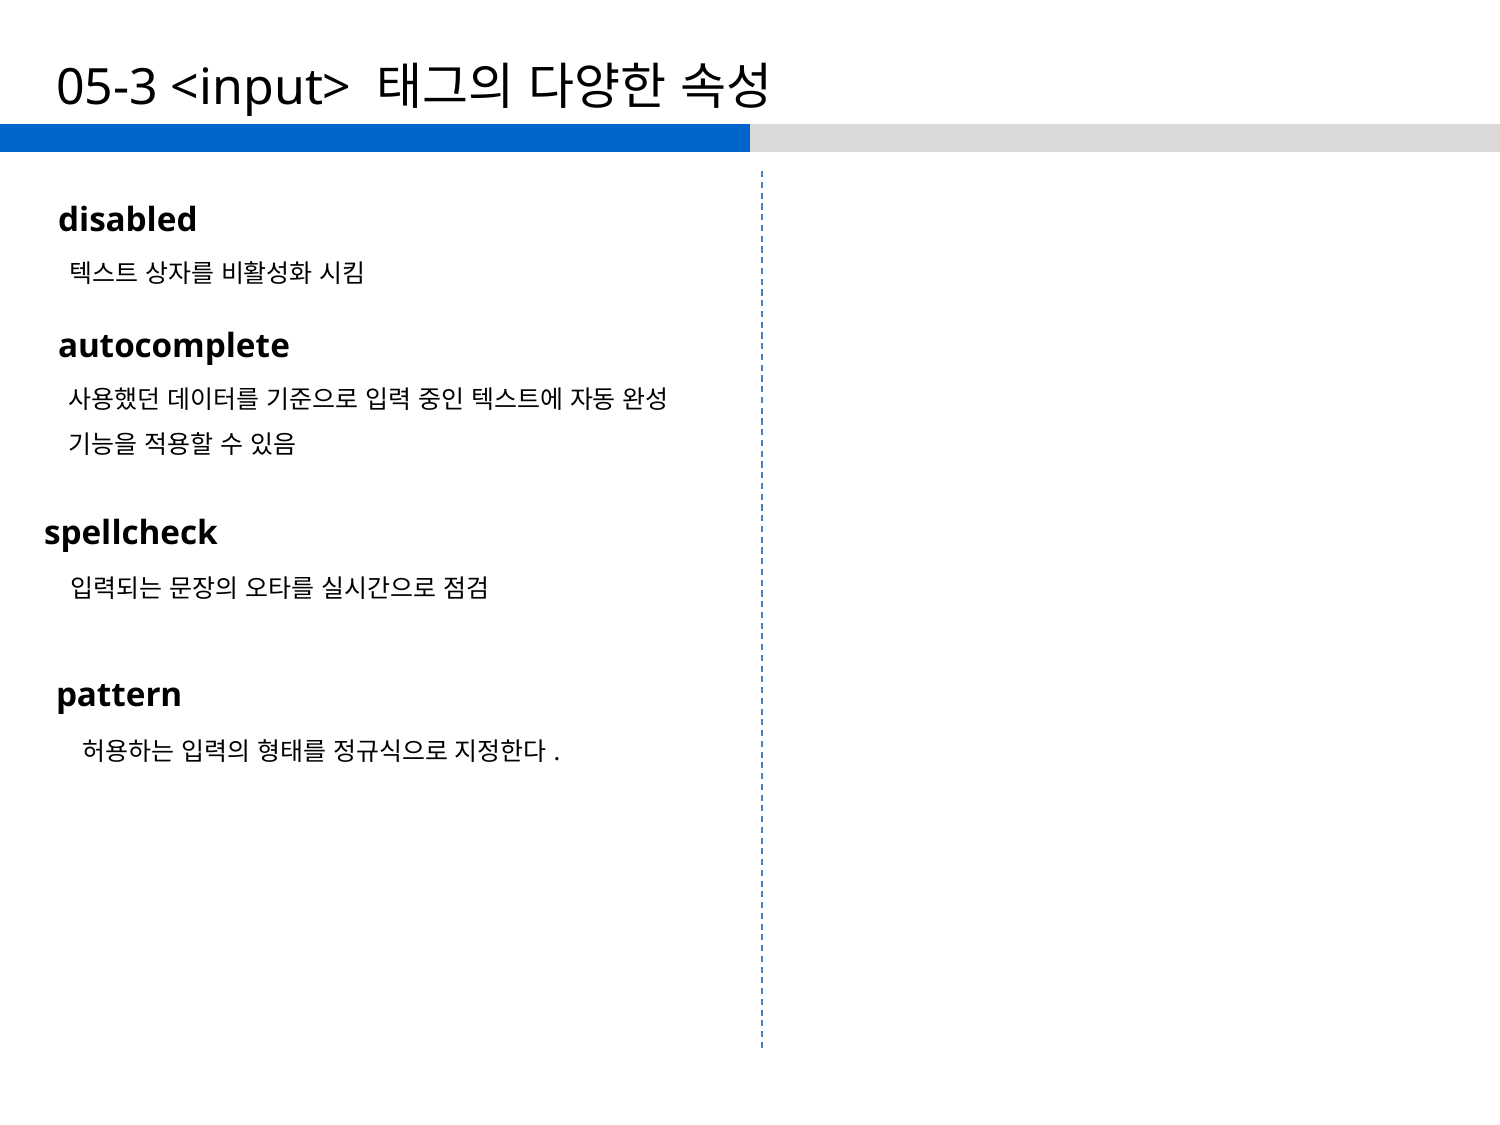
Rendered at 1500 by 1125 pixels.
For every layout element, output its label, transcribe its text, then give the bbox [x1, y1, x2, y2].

text_box autocomplete [43, 317, 658, 372]
text_box disabled [43, 190, 689, 246]
text_box 입력되는 문장의 오타를 실시간으로 점검 [55, 565, 674, 611]
text_box 허용하는 입력의 형태를 정규식으로 지정한다. [67, 727, 685, 803]
title 05-3 <input> 태그의 다양한 속성 [41, 42, 1459, 128]
text_box 텍스트 상자를 비활성화 시킴 [54, 234, 757, 295]
text_box pattern [41, 665, 687, 721]
text_box 사용했던 데이터를 기준으로 입력 중인 텍스트에 자동 완성 기능을 적용할 수 있음 [53, 361, 727, 466]
text_box spellcheck [29, 503, 675, 559]
